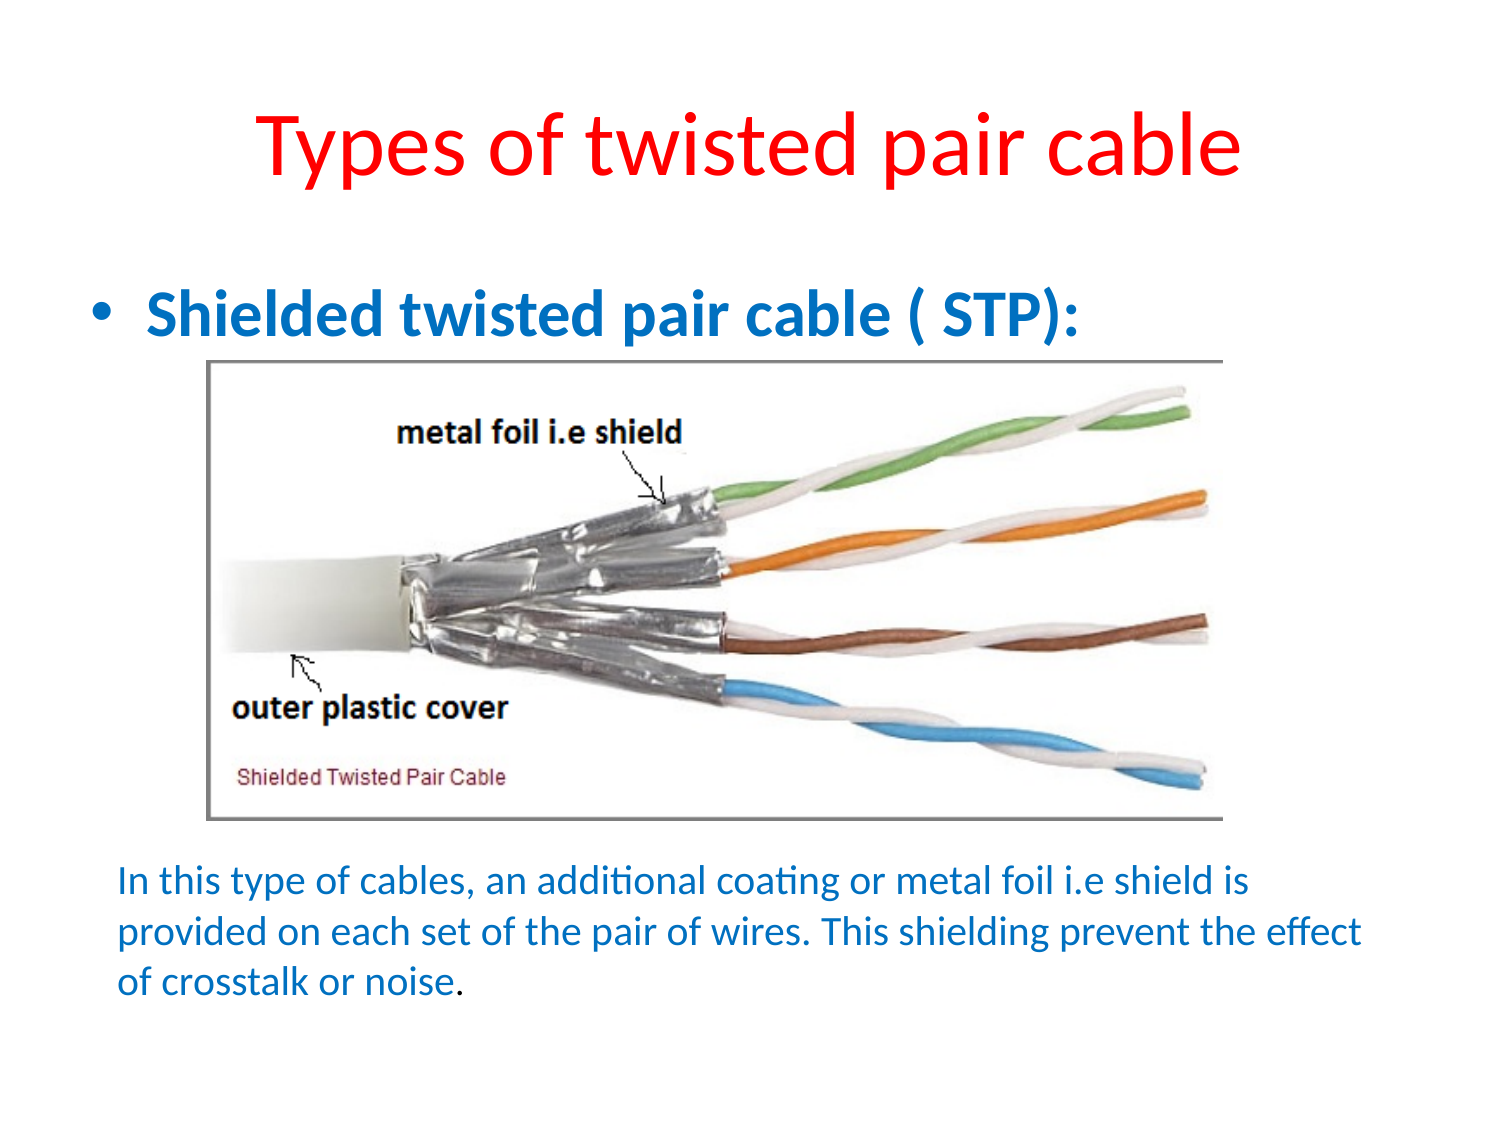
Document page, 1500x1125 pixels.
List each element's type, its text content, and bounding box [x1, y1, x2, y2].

text_box In this type of cables, an additional coating or metal foil i.e shield is provided on each set of the pair of wires. This shielding prevent the effect of crosstalk or noise. [102, 846, 1388, 1011]
title Types of twisted pair cable [75, 45, 1425, 233]
picture [206, 360, 1223, 822]
list Shielded twisted pair cable ( STP): [75, 262, 1425, 1005]
